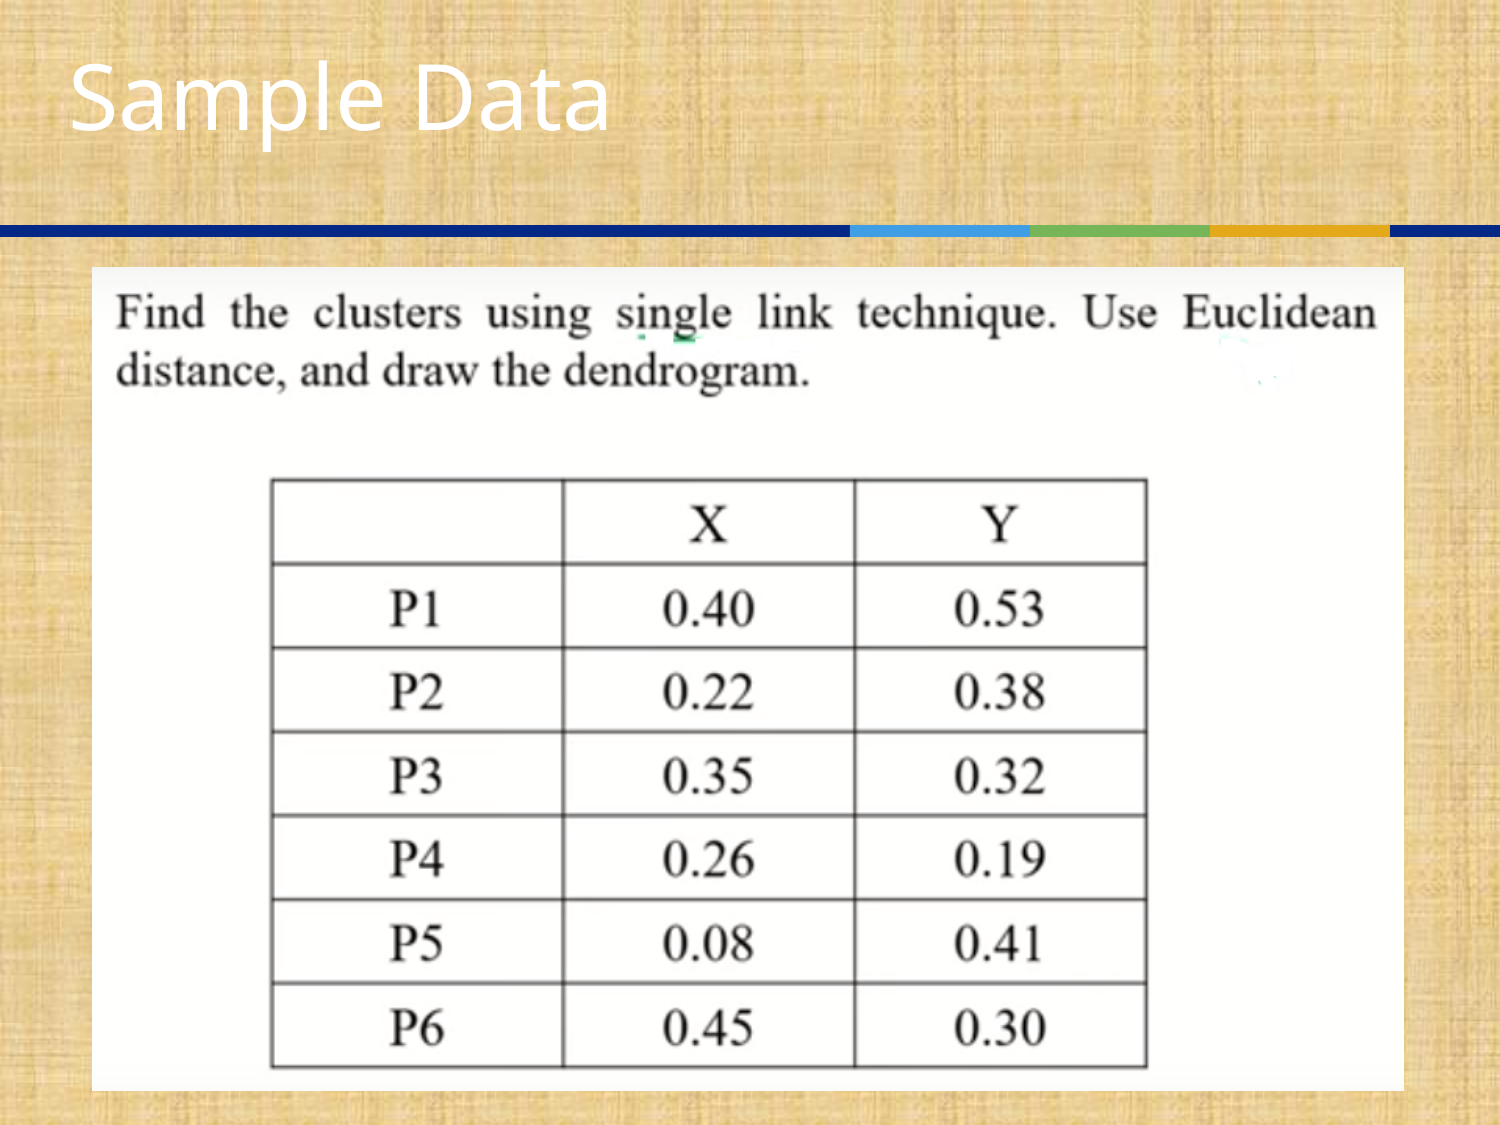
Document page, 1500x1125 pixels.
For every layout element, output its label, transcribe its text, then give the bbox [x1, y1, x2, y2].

picture [0, 237, 1500, 1125]
picture [0, 0, 1500, 225]
title Sample Data [53, 0, 1404, 188]
